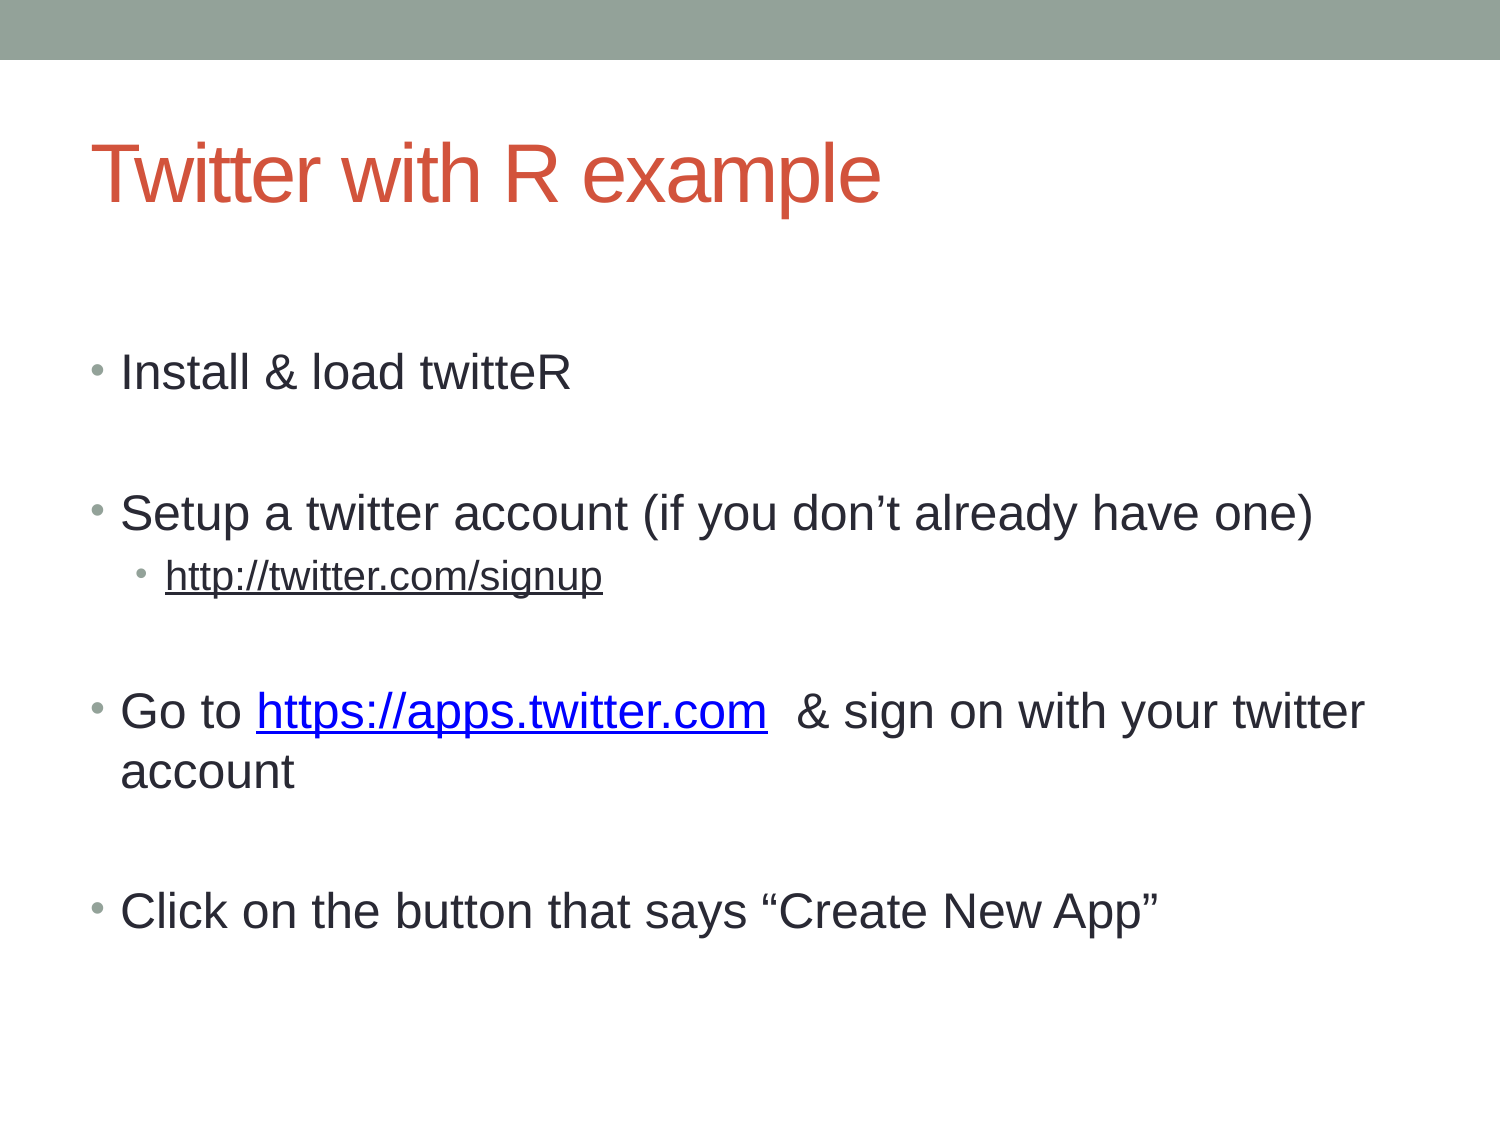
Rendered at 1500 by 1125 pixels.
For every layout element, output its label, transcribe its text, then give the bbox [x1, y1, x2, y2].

title Twitter with R example [75, 87, 1425, 250]
list Install & load twitteR Setup a twitter account (if you don’t already have one) http://twitter.com/signup Go to https://apps.twitter.com & sign on with your twitter account Click on the button that says “Create New App” [75, 262, 1425, 1063]
